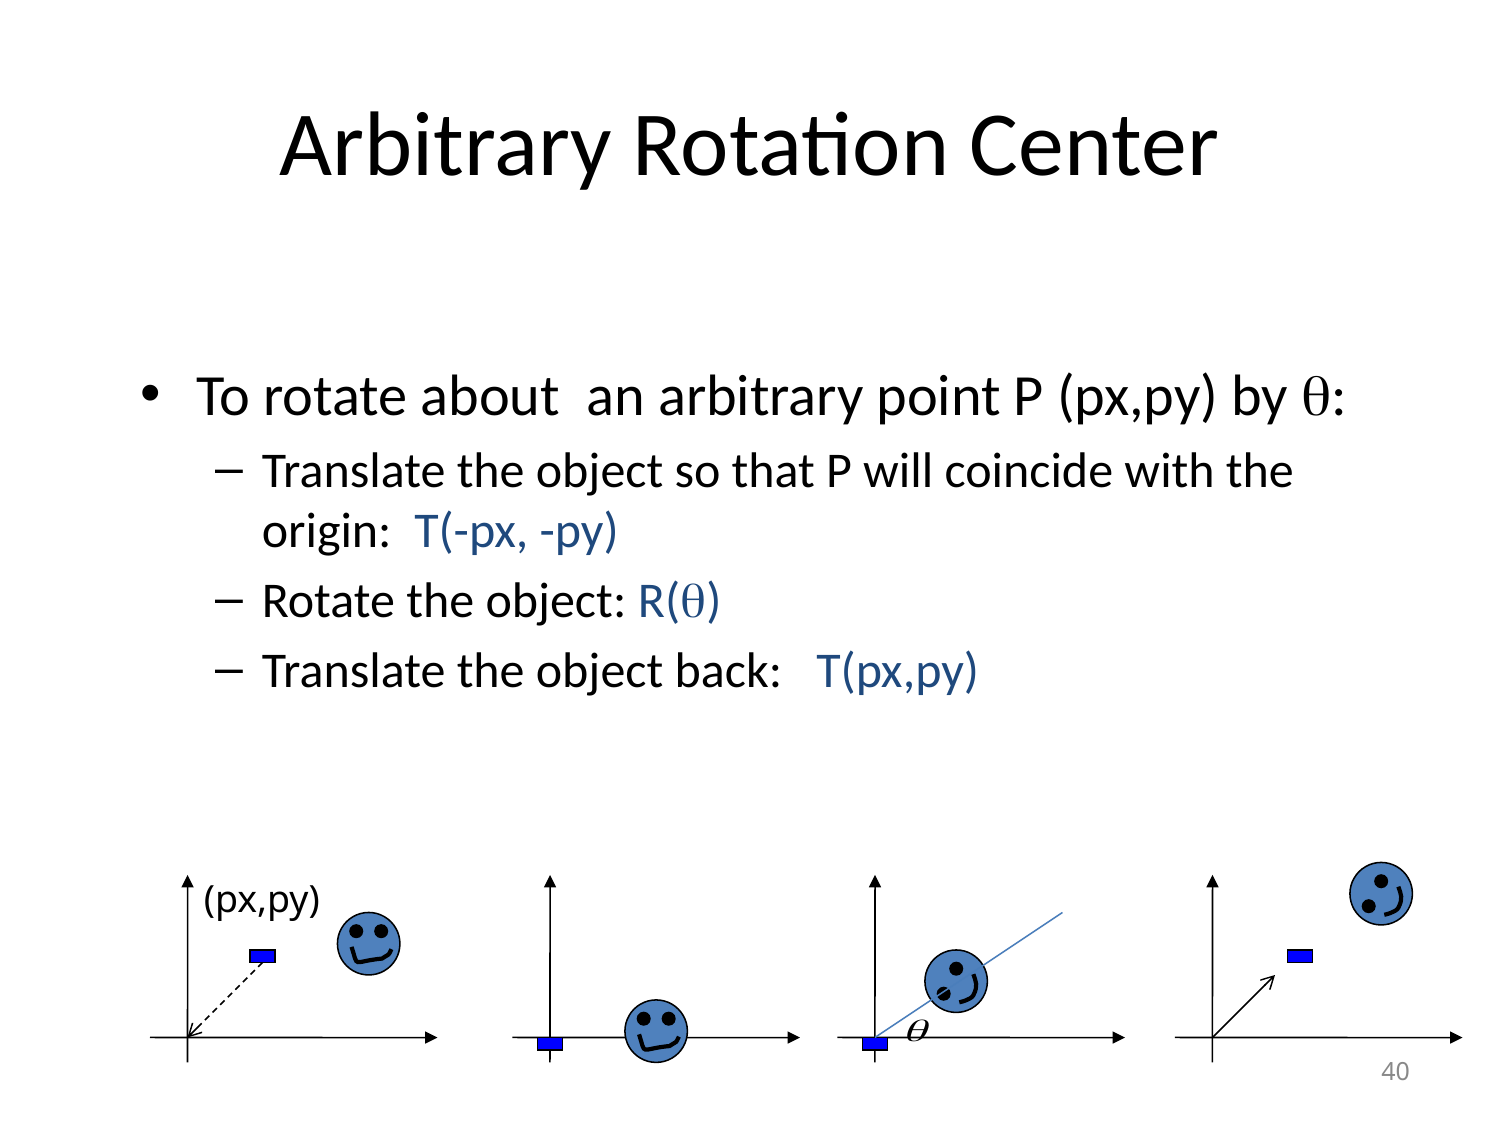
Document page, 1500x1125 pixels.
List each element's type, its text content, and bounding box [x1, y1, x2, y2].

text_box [1174, 862, 1463, 1063]
title Arbitrary Rotation Center [75, 45, 1425, 233]
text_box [512, 874, 801, 1063]
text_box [837, 874, 1126, 1063]
slide_number 40 [1074, 1042, 1425, 1103]
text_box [149, 874, 438, 1063]
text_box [905, 881, 1032, 1069]
list To rotate about an arbitrary point P (px,py) by q: Translate the object so that P will coincide with the origin: T(-px, -py) Rotate the object: R(q) Translate the object back: T(px,py) [125, 350, 1400, 1025]
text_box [899, 1012, 938, 1051]
text_box (px,py) [189, 867, 335, 873]
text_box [337, 912, 401, 976]
